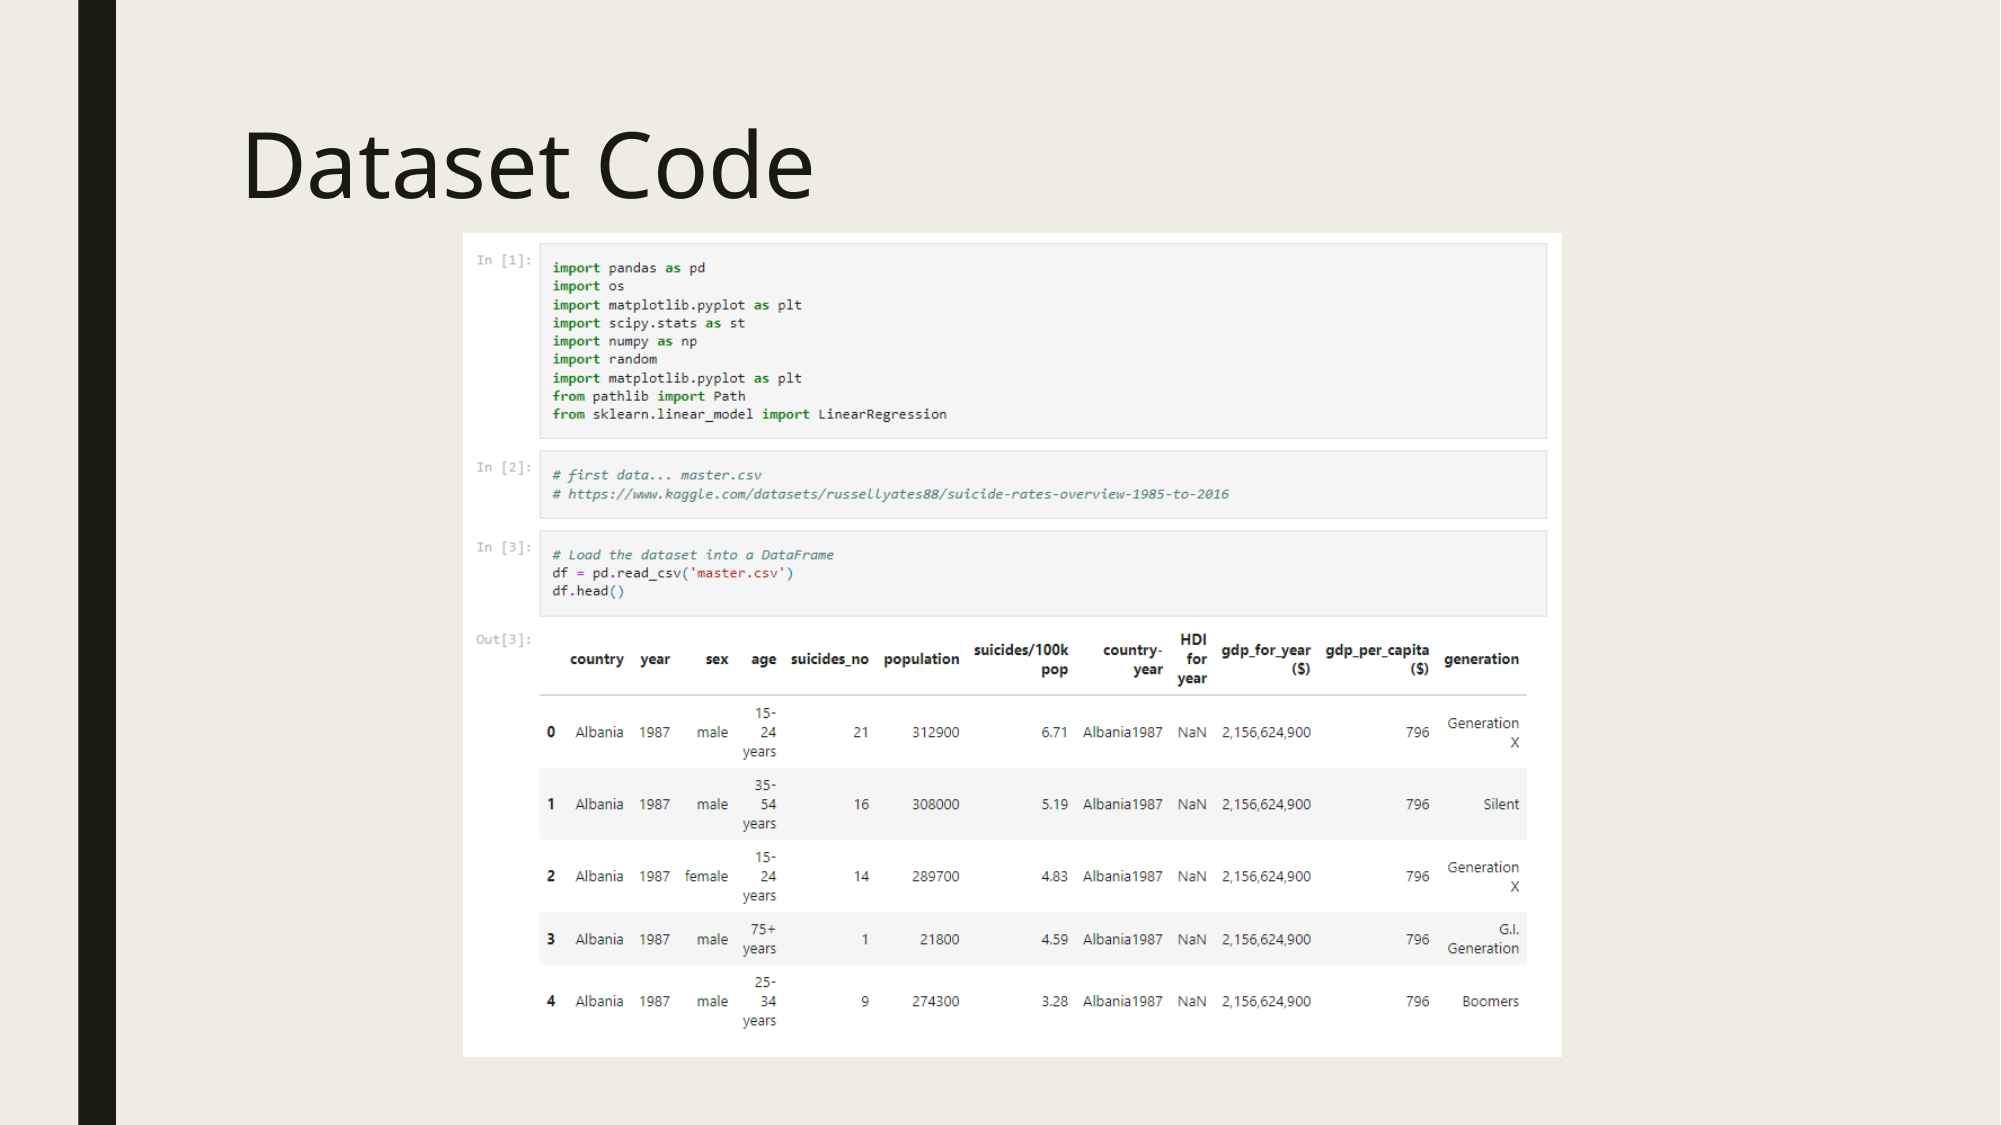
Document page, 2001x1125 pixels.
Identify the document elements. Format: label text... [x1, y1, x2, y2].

title Dataset Code [225, 112, 1800, 234]
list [463, 232, 1562, 1057]
